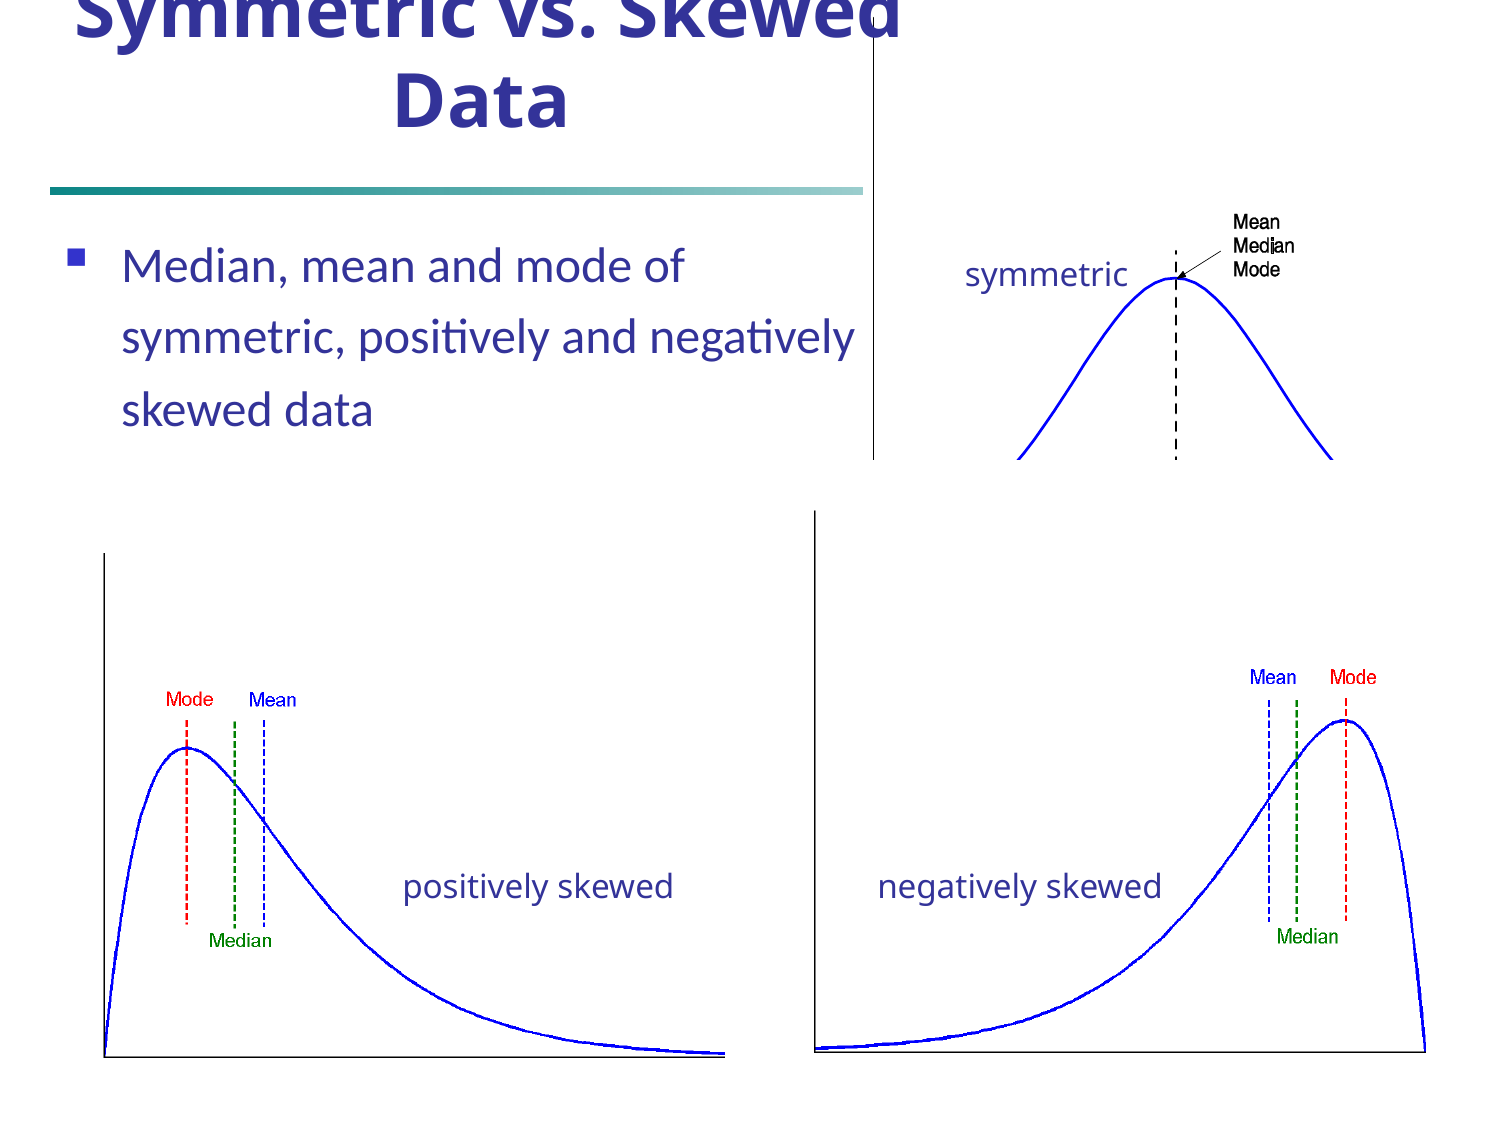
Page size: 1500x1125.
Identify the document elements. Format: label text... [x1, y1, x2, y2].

list Median, mean and mode of symmetric, positively and negatively skewed data [50, 212, 857, 419]
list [0, 505, 801, 1125]
picture [862, 12, 1488, 460]
title Symmetric vs. Skewed Data [0, 37, 857, 150]
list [712, 460, 1500, 1125]
